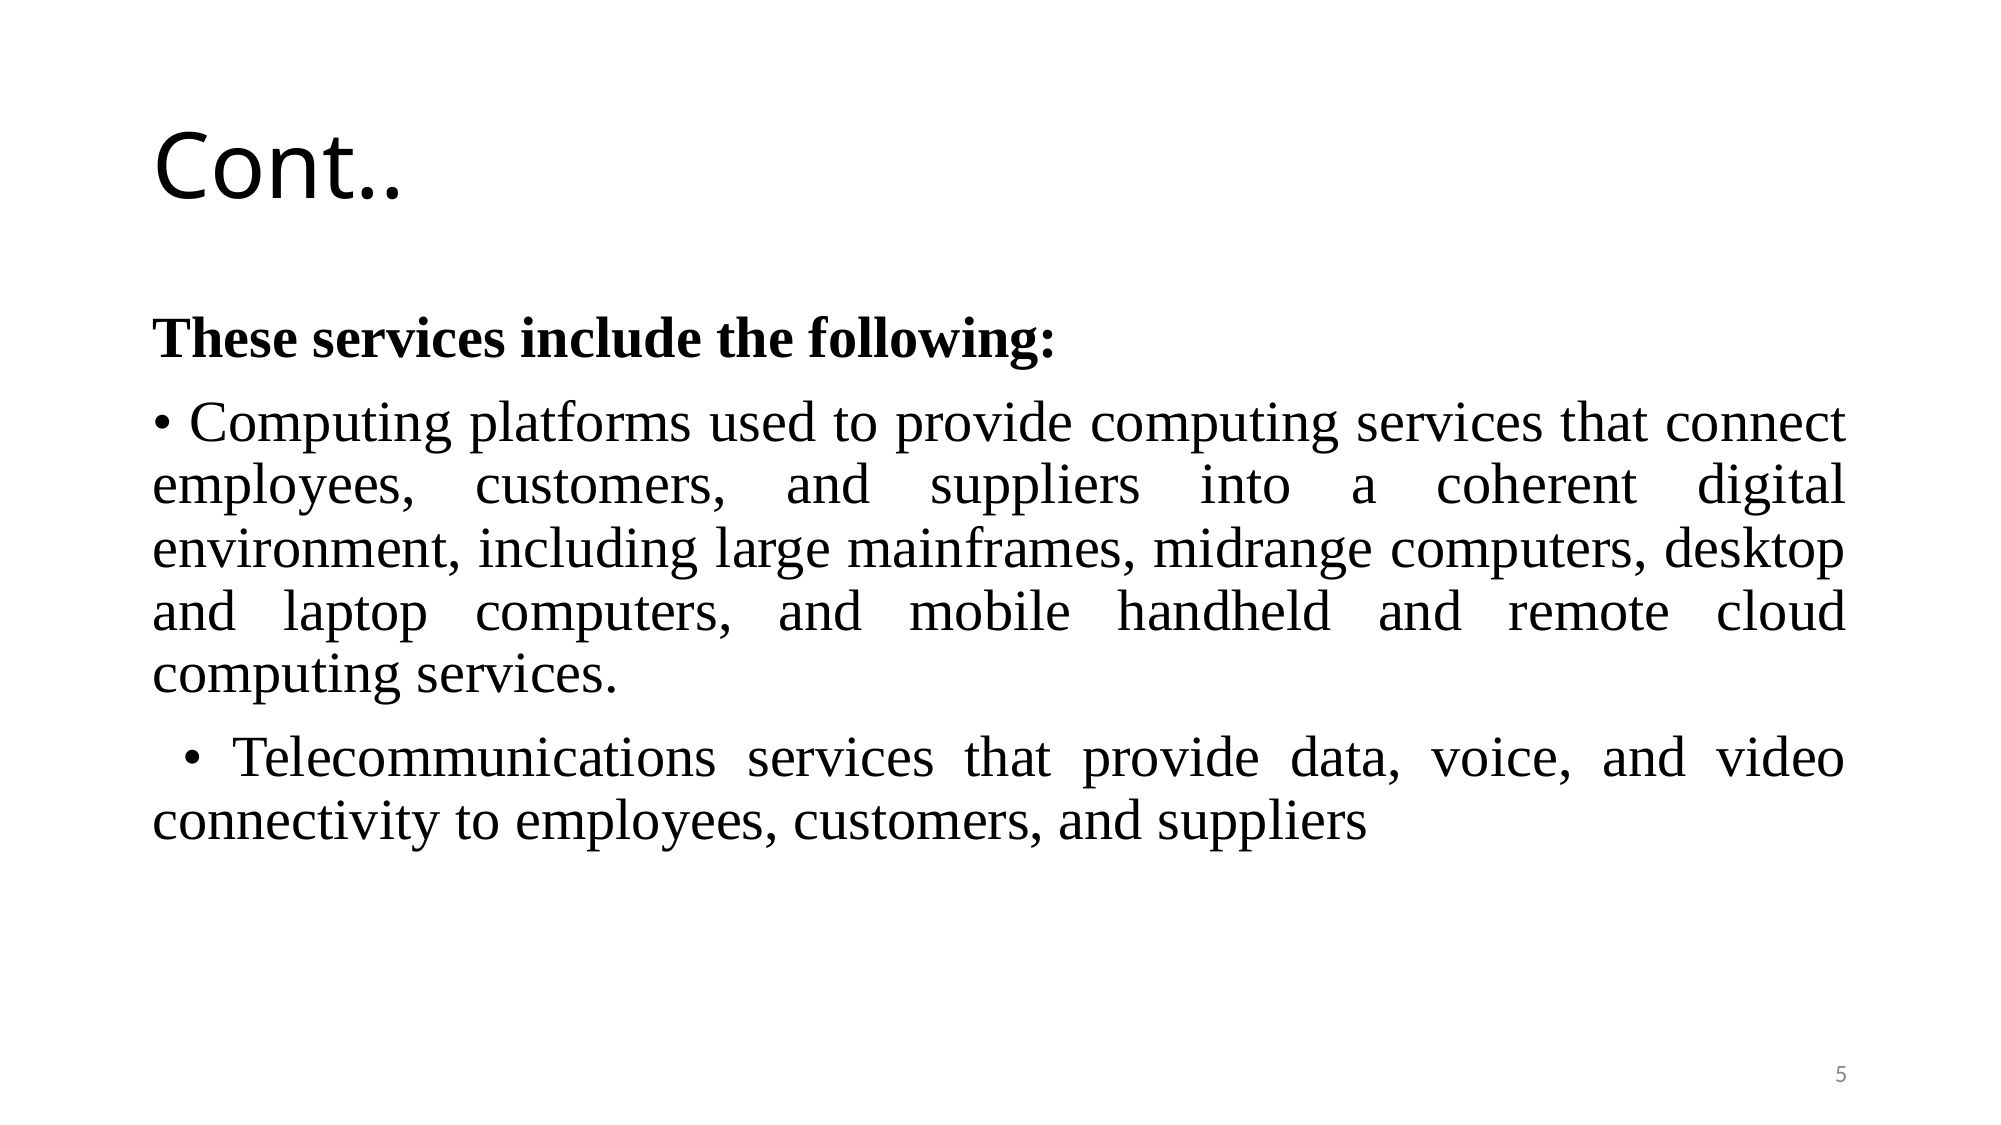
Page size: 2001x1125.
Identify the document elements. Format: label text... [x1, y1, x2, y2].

slide_number 5 [1412, 1042, 1863, 1103]
list These services include the following: • Computing platforms used to provide computing services that connect employees, customers, and suppliers into a coherent digital environment, including large mainframes, midrange computers, desktop and laptop computers, and mobile handheld and remote cloud computing services. • Telecommunications services that provide data, voice, and video connectivity to employees, customers, and suppliers [137, 299, 1863, 1014]
title Cont.. [137, 59, 1863, 278]
